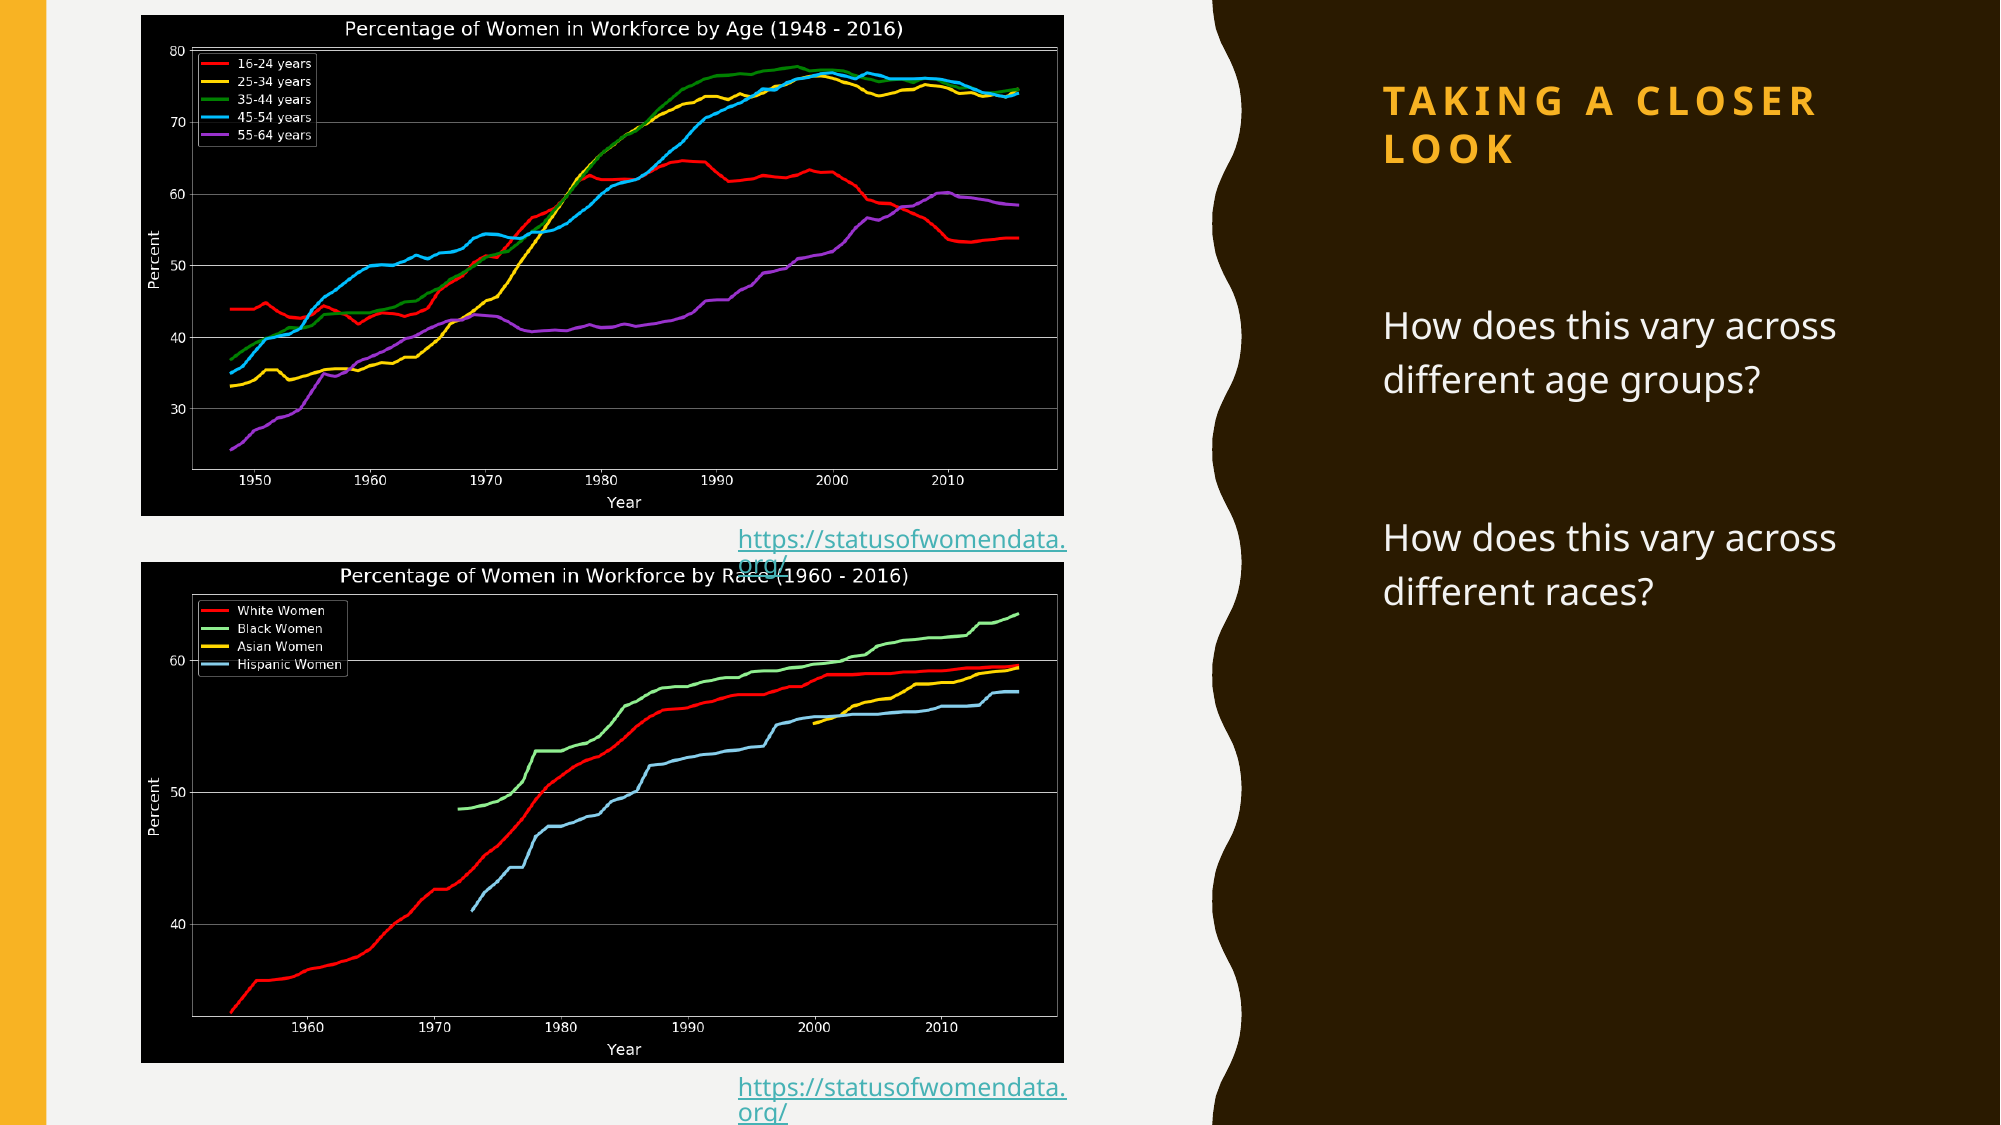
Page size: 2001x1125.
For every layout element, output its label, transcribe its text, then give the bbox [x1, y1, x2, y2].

text_box https://statusofwomendata.org/ [723, 1063, 1084, 1113]
text_box https://statusofwomendata.org/ [723, 515, 1084, 565]
picture [141, 15, 1064, 516]
list How does this vary across different age groups? How does this vary across different races? [1367, 285, 1875, 969]
title Taking a closer look [1367, 63, 1875, 179]
picture [141, 562, 1064, 1063]
